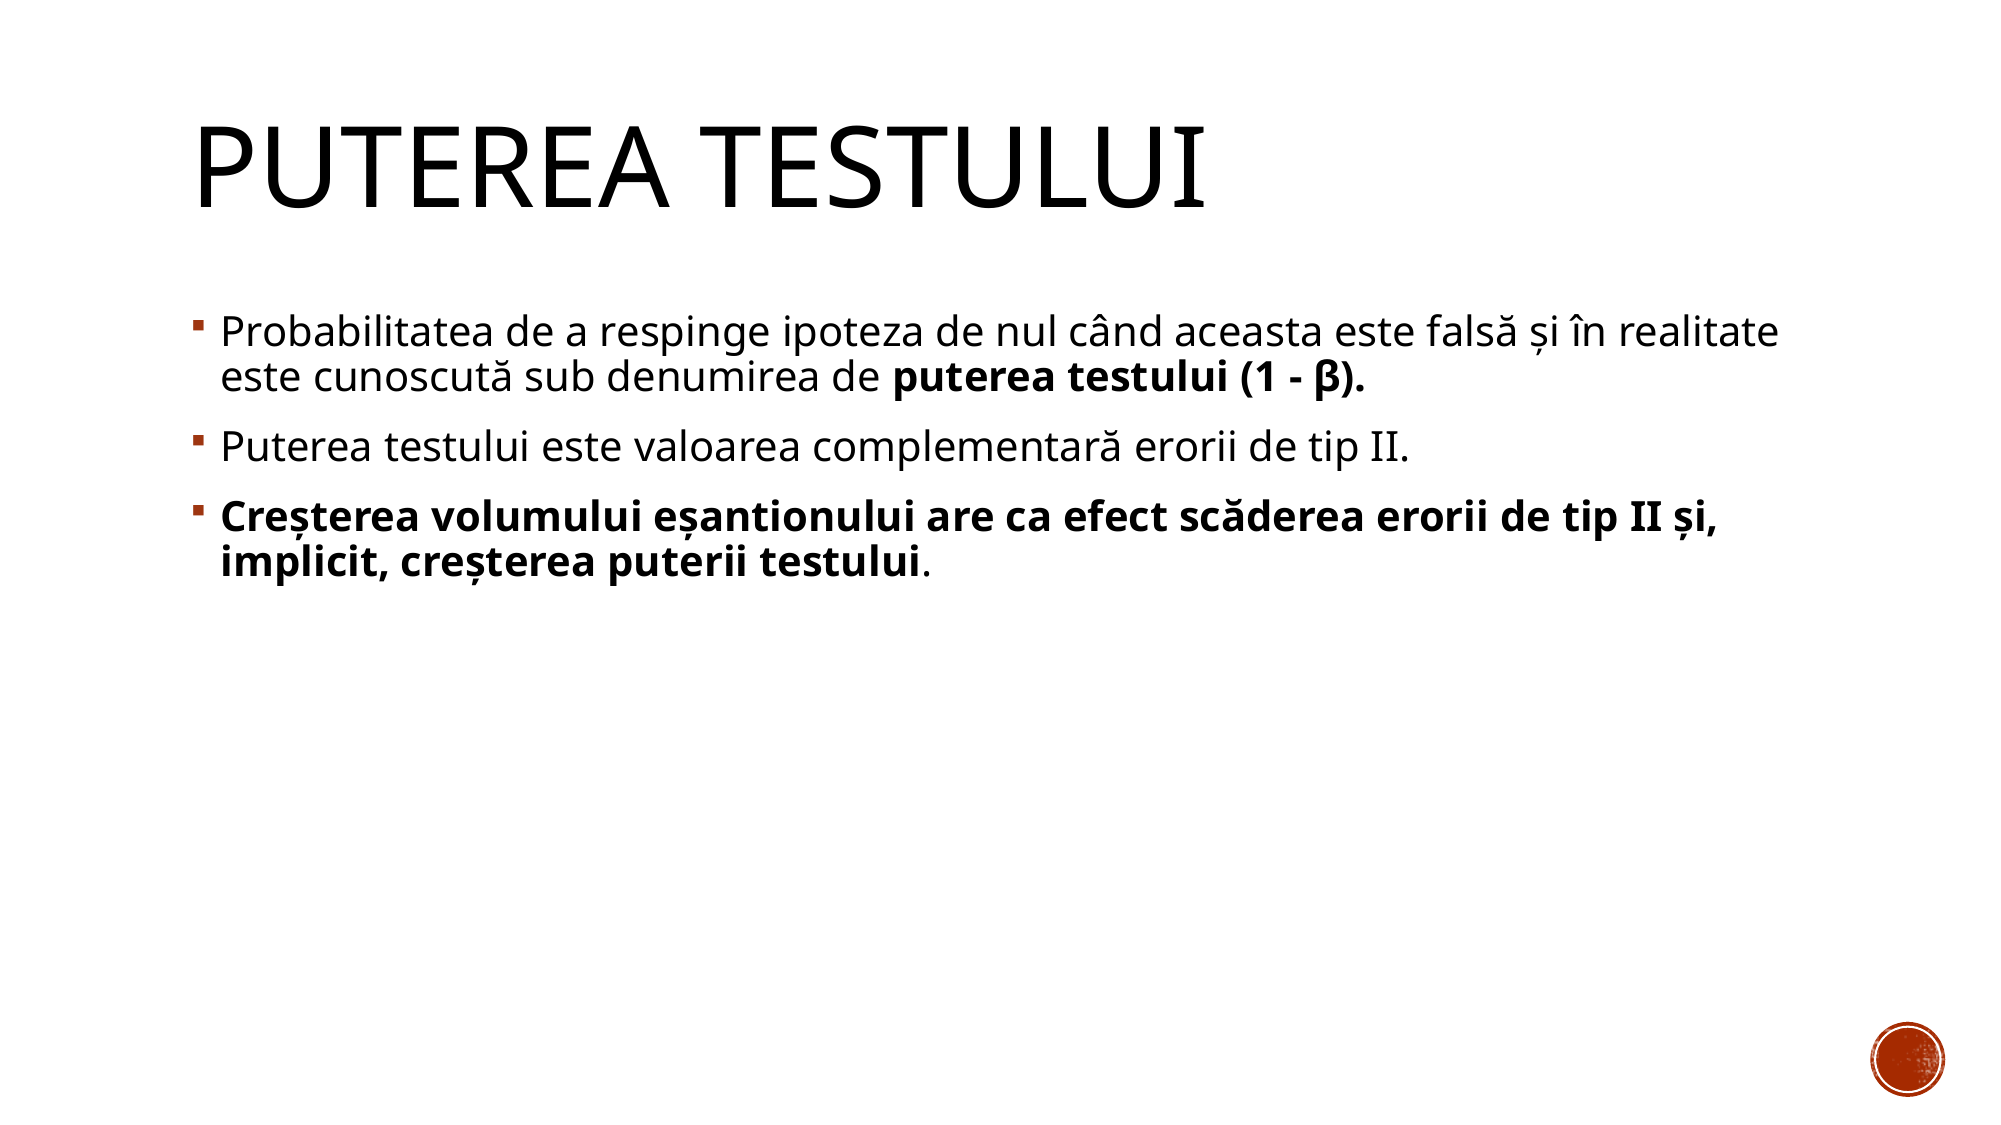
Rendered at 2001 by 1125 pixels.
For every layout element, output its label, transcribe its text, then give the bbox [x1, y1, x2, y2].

list Probabilitatea de a respinge ipoteza de nul când aceasta este falsă și în realitate este cunoscută sub denumirea de puterea testului (1 - β). Puterea testului este valoarea complementară erorii de tip II. Creșterea volumului eșantionului are ca efect scăderea erorii de tip II și, implicit, creșterea puterii testului. [175, 302, 1826, 1013]
title Puterea testului [175, 79, 1826, 263]
